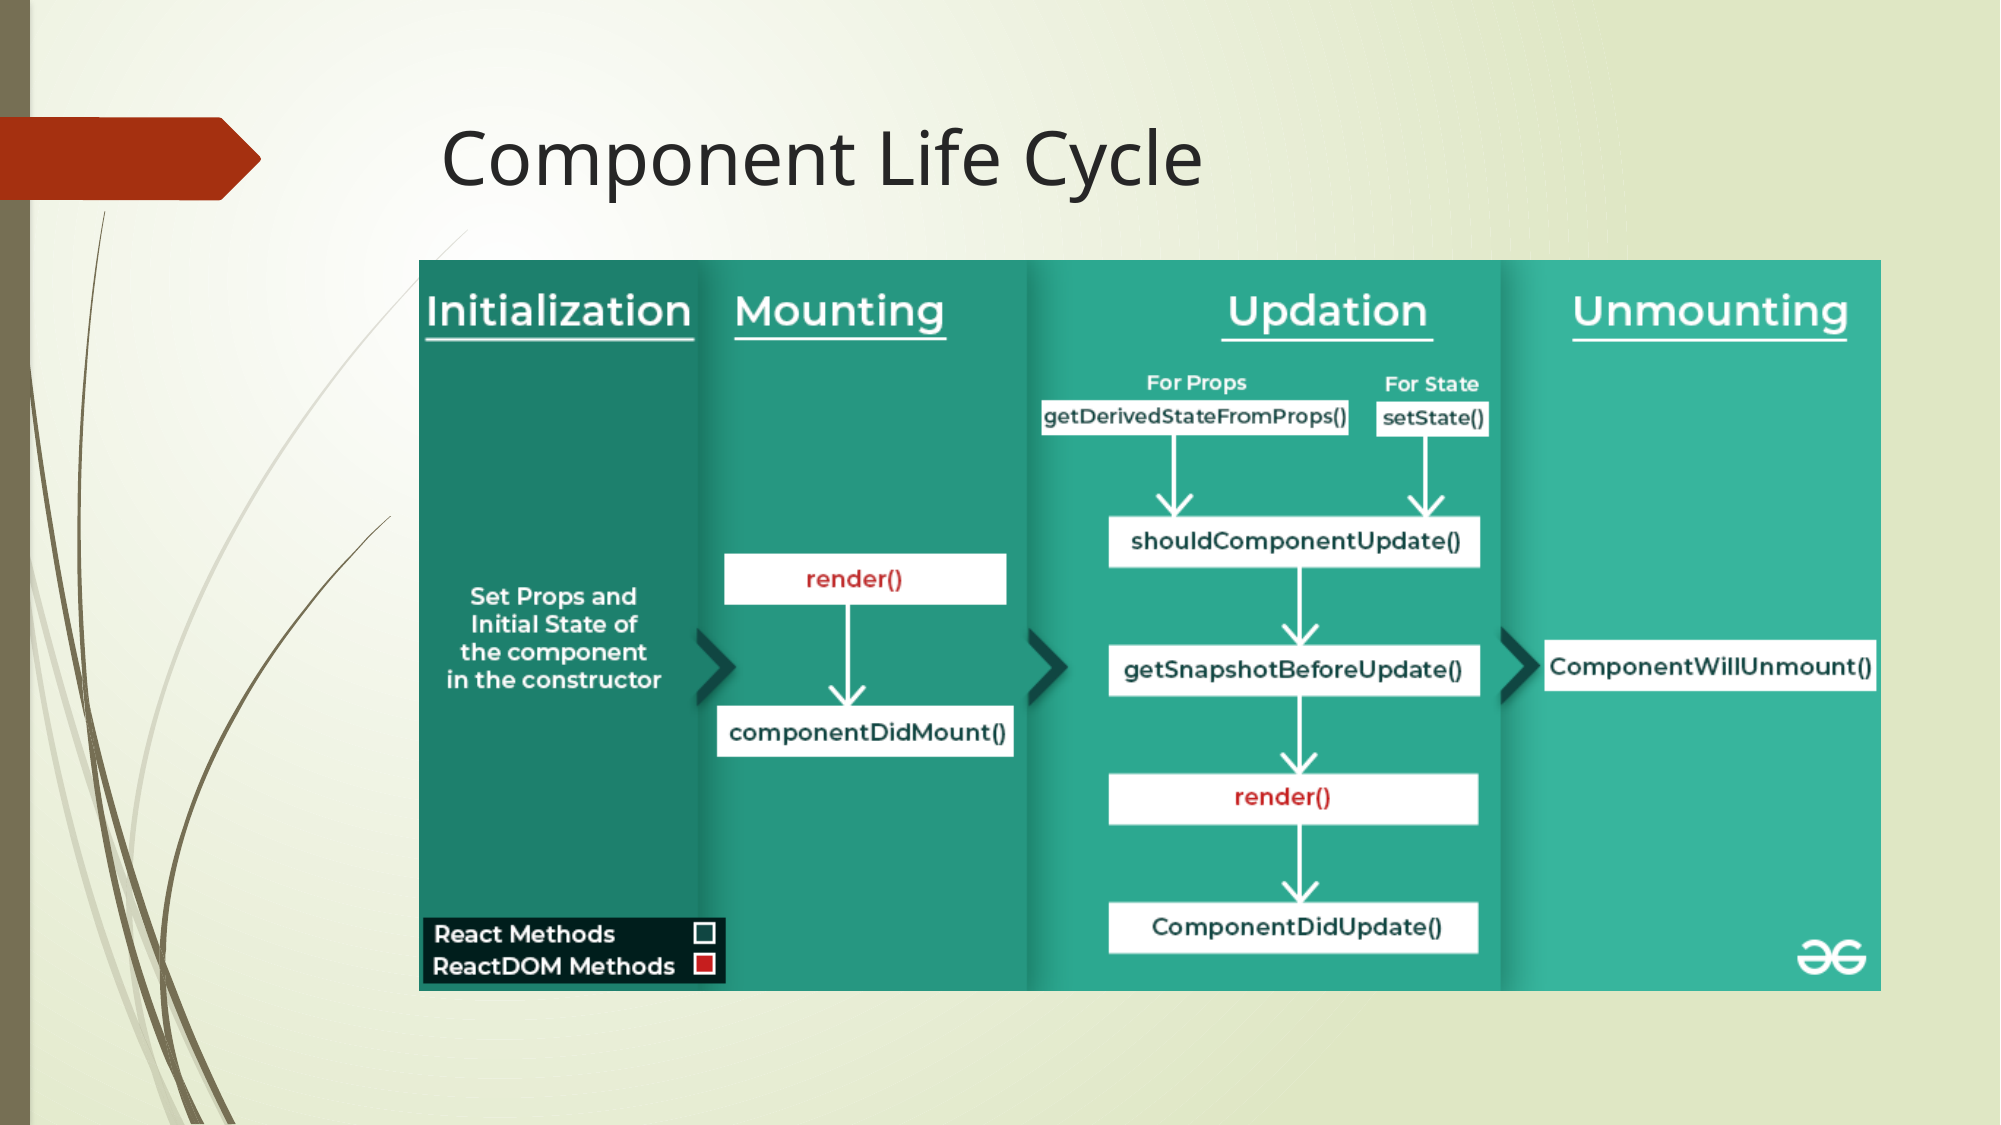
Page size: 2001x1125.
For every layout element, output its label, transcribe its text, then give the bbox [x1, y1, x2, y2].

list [419, 260, 1881, 992]
title Component Life Cycle [425, 102, 1888, 228]
